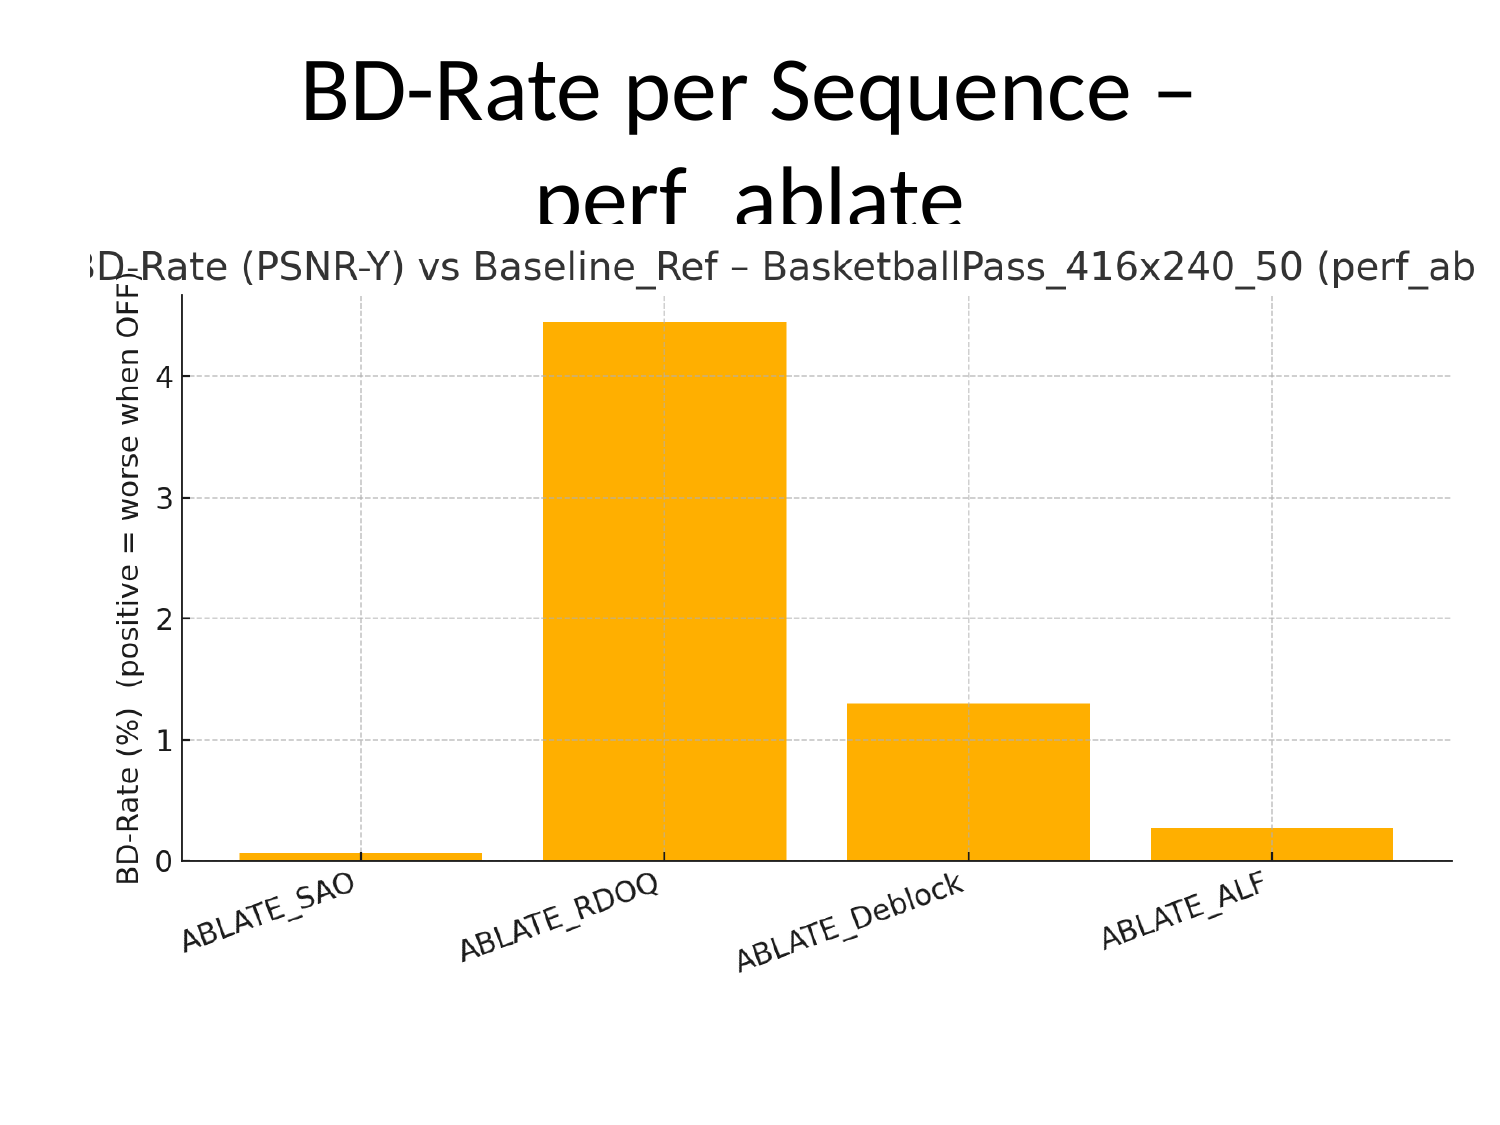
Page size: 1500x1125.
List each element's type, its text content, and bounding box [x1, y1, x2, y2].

title BD-Rate per Sequence – perf_ablate [75, 45, 1425, 233]
picture [89, 224, 1477, 1006]
